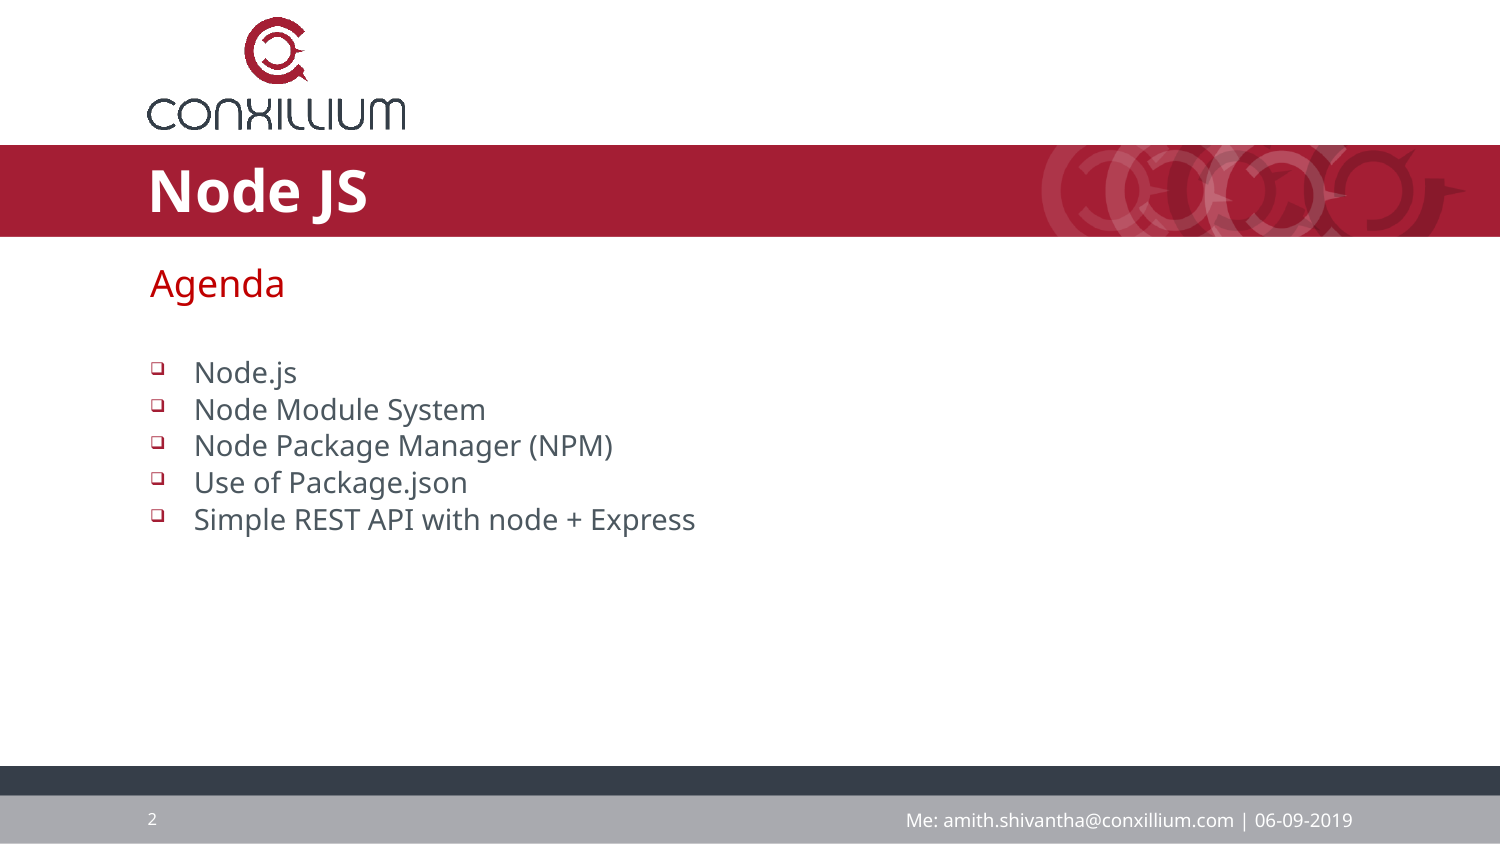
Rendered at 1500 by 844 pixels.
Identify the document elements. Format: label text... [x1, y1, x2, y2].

title Node JS [147, 161, 1353, 226]
picture [147, 17, 405, 130]
slide_number 2 [147, 810, 174, 831]
picture [0, 145, 1500, 237]
footer Me: amith.shivantha@conxillium.com | 06-09-2019 [846, 809, 1353, 833]
list Agenda Node.js Node Module System Node Package Manager (NPM) Use of Package.json Simple REST API with node + Express [149, 257, 1355, 675]
